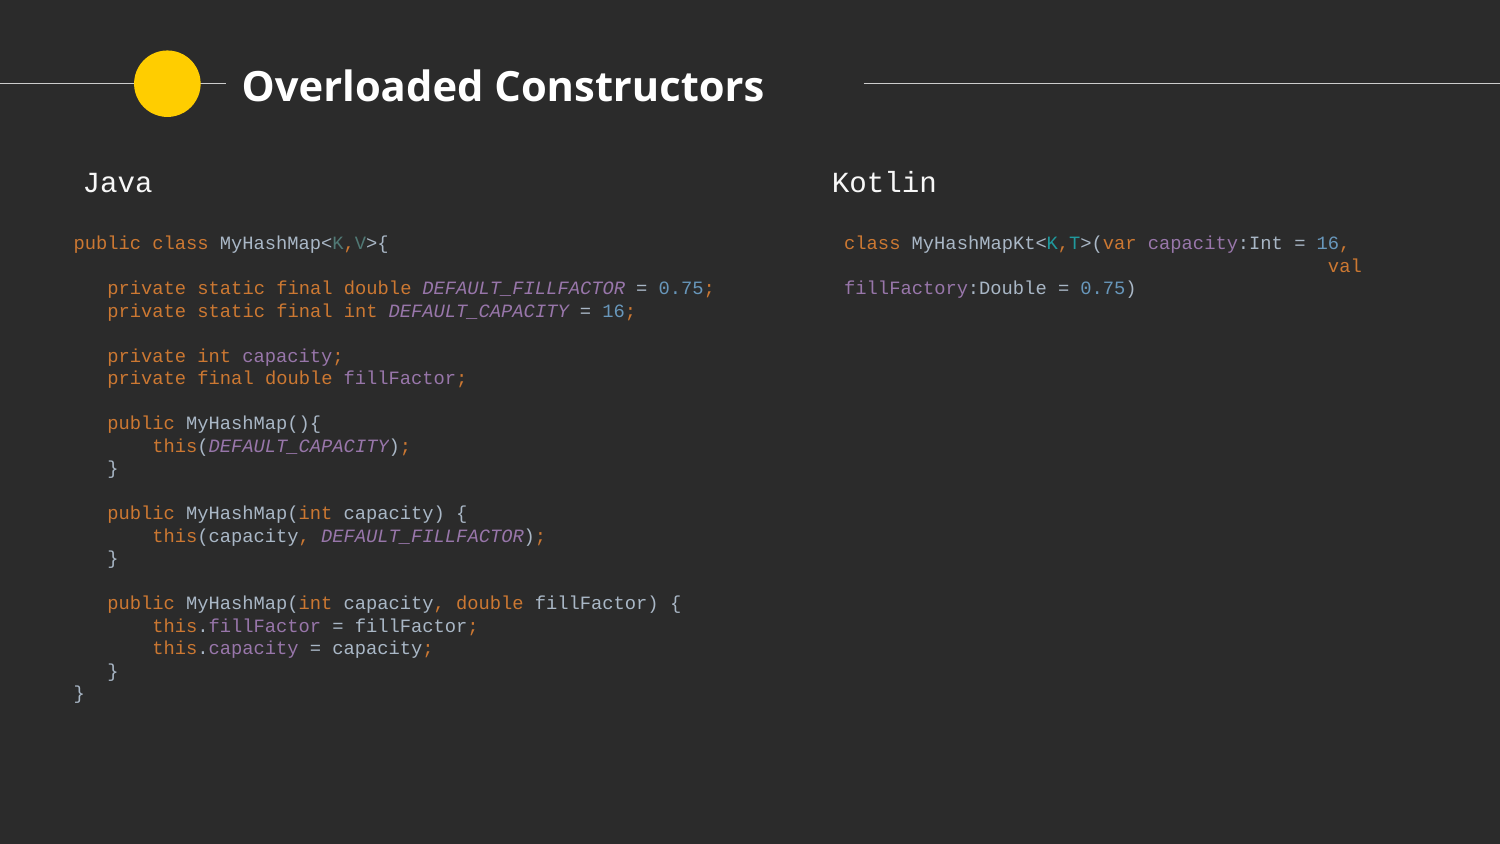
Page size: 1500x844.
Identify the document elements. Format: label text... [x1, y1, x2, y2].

text_box class MyHashMapKt<K,T>(var capacity:Int = 16, val fillFactory:Double = 0.75) [829, 216, 1466, 397]
title Overloaded Constructors [226, 49, 1093, 121]
text_box public class MyHashMap<K,V>{ private static final double DEFAULT_FILLFACTOR = 0.75; private static final int DEFAULT_CAPACITY = 16; private int capacity; private final double fillFactor; public MyHashMap(){ this(DEFAULT_CAPACITY); } public MyHashMap(int capacity) { this(capacity, DEFAULT_FILLFACTOR); } public MyHashMap(int capacity, double fillFactor) { this.fillFactor = fillFactor; this.capacity = capacity; } } [58, 216, 753, 758]
